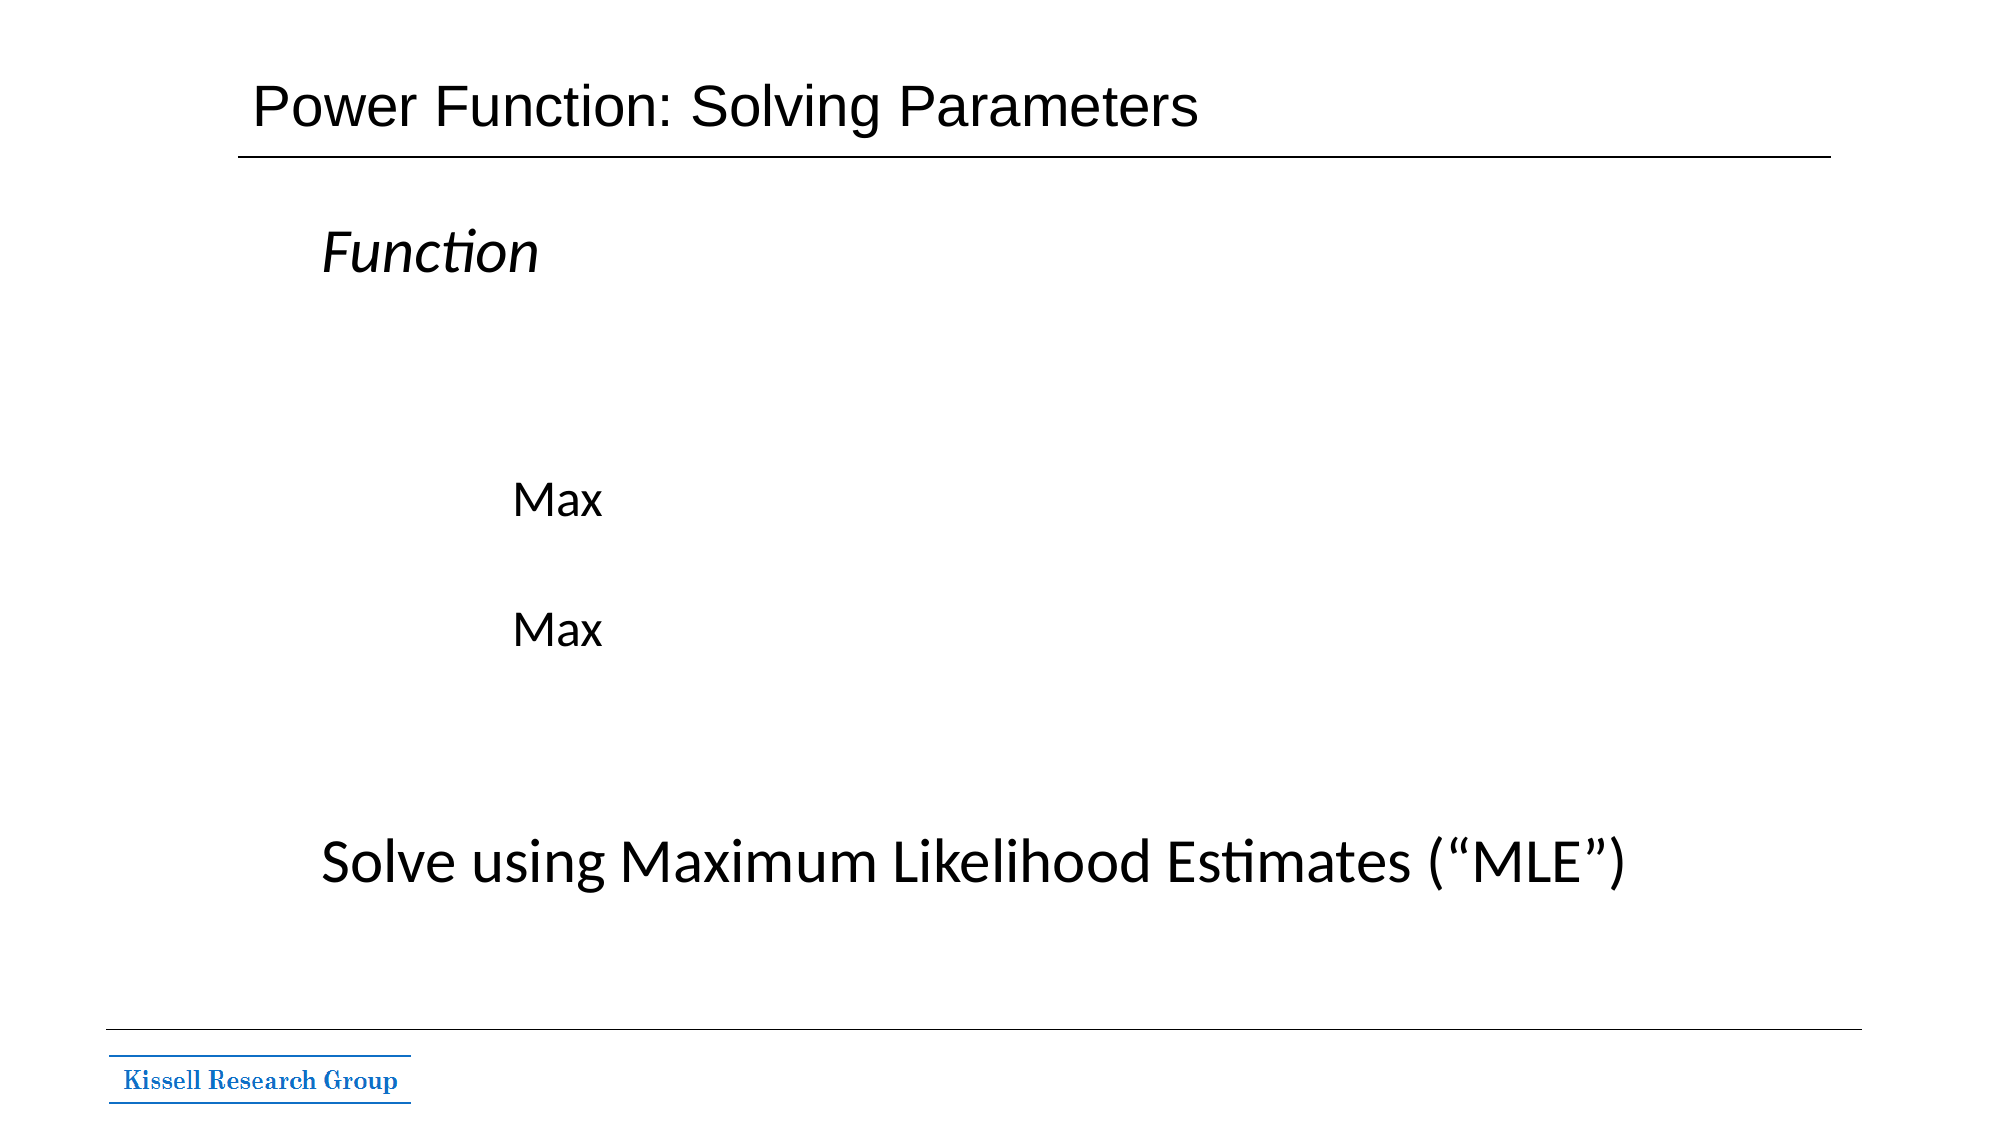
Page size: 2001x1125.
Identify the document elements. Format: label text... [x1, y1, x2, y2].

title Power Function: Solving Parameters [237, 58, 1638, 156]
